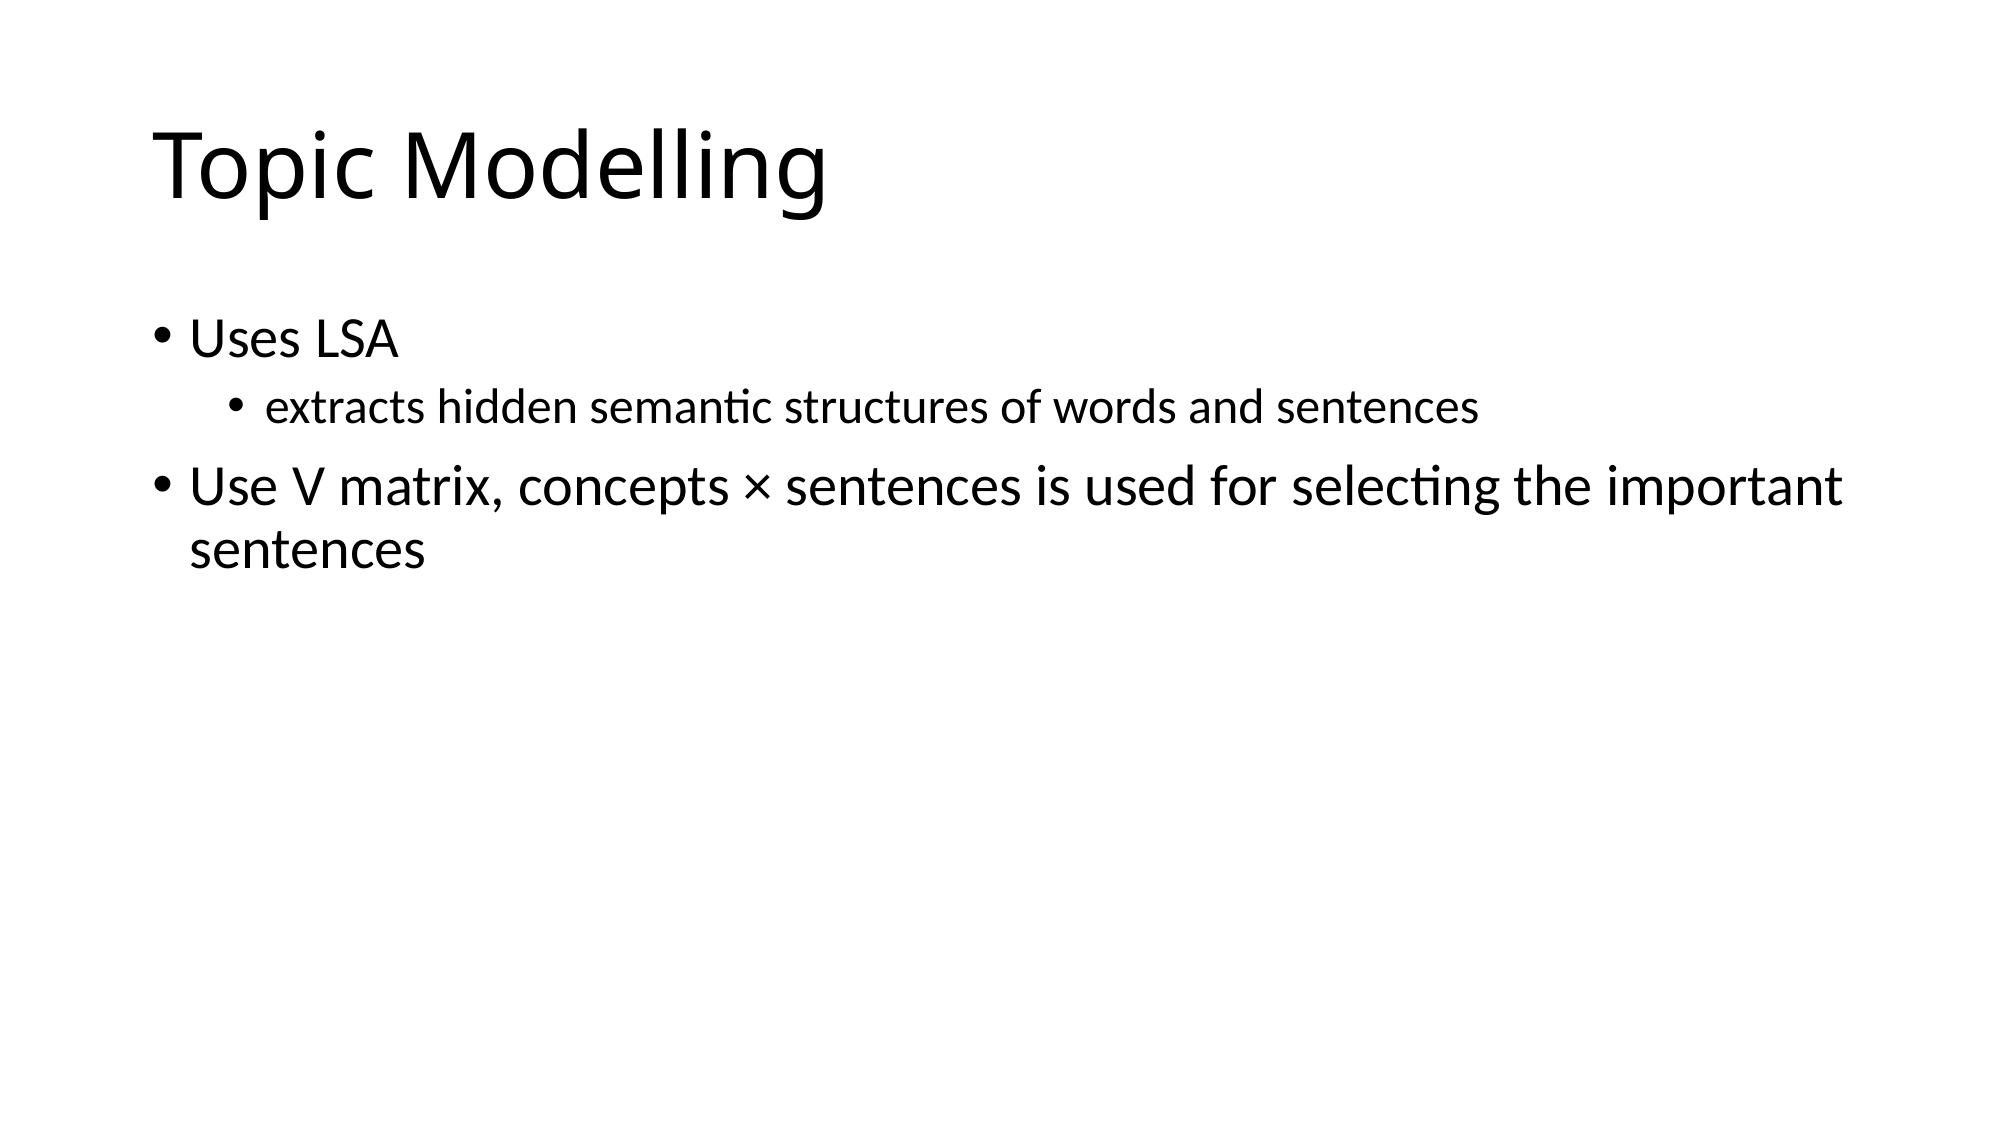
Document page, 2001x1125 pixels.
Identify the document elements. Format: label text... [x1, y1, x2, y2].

list Uses LSA extracts hidden semantic structures of words and sentences Use V matrix, concepts × sentences is used for selecting the important sentences [137, 299, 1863, 1014]
title Topic Modelling [137, 59, 1863, 278]
